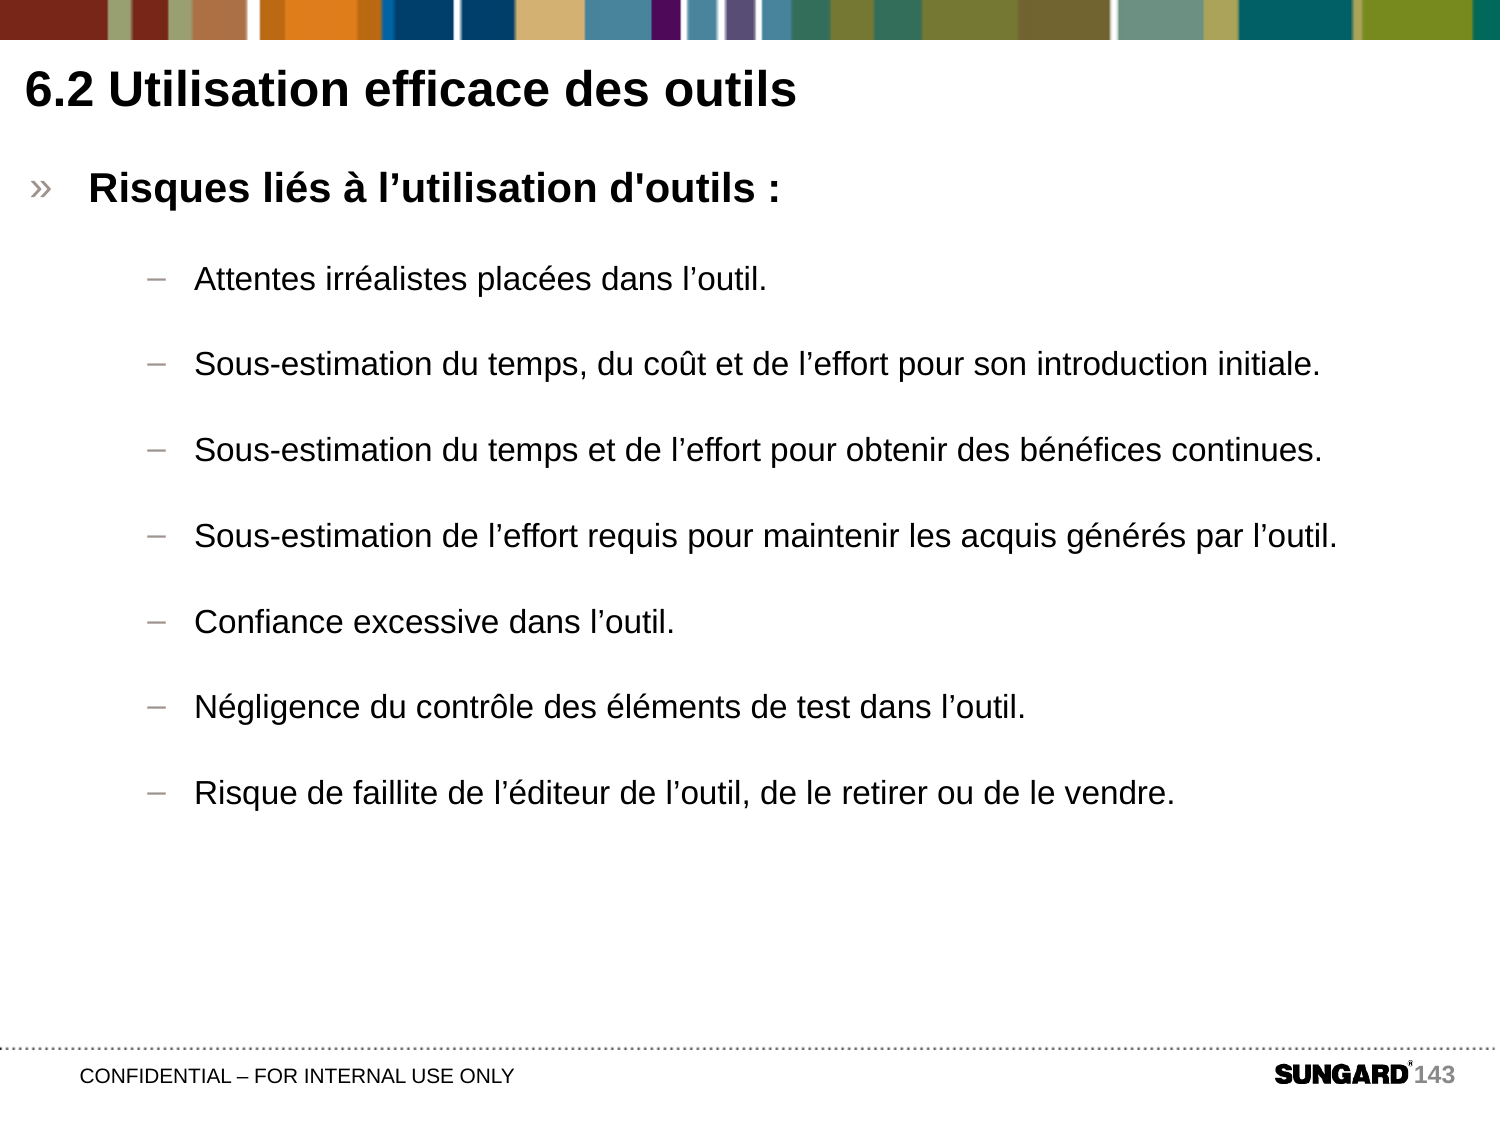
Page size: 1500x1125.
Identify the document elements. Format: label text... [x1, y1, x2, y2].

text_box 143 [1396, 1058, 1456, 1088]
list Risques liés à l’utilisation d'outils : Attentes irréalistes placées dans l’outil. Sous-estimation du temps, du coût et de l’effort pour son introduction initiale. Sous-estimation du temps et de l’effort pour obtenir des bénéfices continues. Sous-estimation de l’effort requis pour maintenir les acquis générés par l’outil. Confiance excessive dans l’outil. Négligence du contrôle des éléments de test dans l’outil. Risque de faillite de l’éditeur de l’outil, de le retirer ou de le vendre. [29, 160, 1456, 1022]
picture [0, 1043, 1500, 1050]
title 6.2 Utilisation efficace des outils [24, 55, 1456, 146]
picture [1275, 1060, 1396, 1084]
picture [0, 0, 1500, 40]
